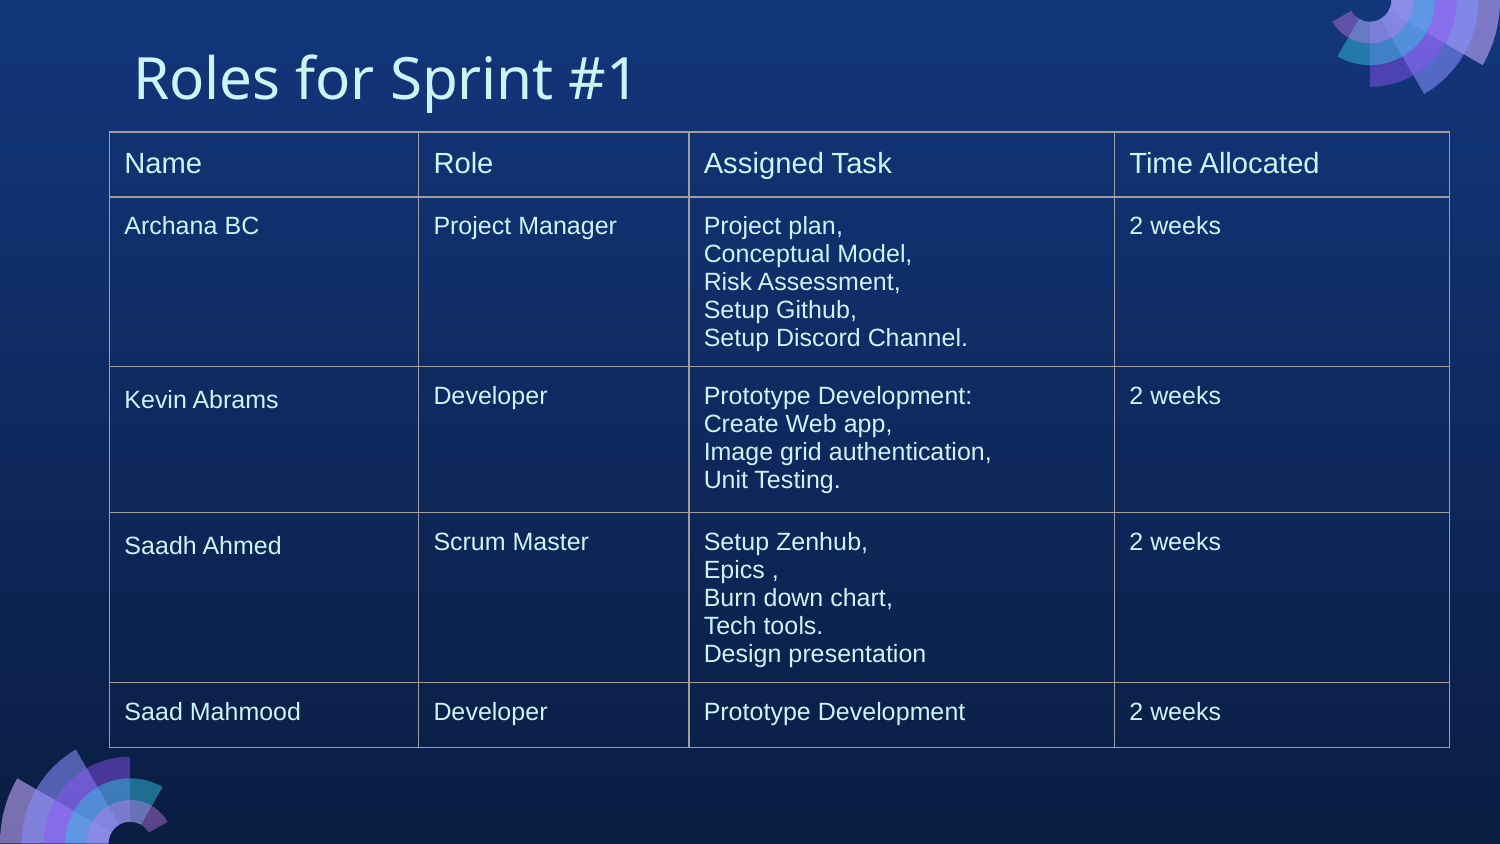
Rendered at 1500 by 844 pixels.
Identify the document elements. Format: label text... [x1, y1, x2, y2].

table_cell Developer [419, 683, 688, 747]
table_cell Project plan, Conceptual Model, Risk Assessment, Setup Github, Setup Discord Channel. [690, 198, 1114, 366]
table_cell 2 weeks [1115, 513, 1449, 682]
table_cell Developer [419, 367, 688, 512]
table_header Role [419, 133, 688, 196]
table_cell Prototype Development: Create Web app, Image grid authentication, Unit Testing. [690, 367, 1114, 512]
table_cell 2 weeks [1115, 367, 1449, 512]
table_cell Kevin Abrams [110, 367, 418, 512]
table_cell Archana BC [110, 198, 418, 366]
title Roles for Sprint #1 [118, 26, 1382, 121]
table_header Name [110, 133, 418, 196]
table_header Time Allocated [1115, 133, 1449, 196]
table_cell Scrum Master [419, 513, 688, 682]
table_cell Setup Zenhub, Epics , Burn down chart, Tech tools. Design presentation [690, 513, 1114, 682]
table_header Assigned Task [690, 133, 1114, 196]
table_cell Prototype Development [690, 683, 1114, 747]
table_cell Saadh Ahmed [110, 513, 418, 682]
table_cell Saad Mahmood [110, 683, 418, 747]
table_cell 2 weeks [1115, 683, 1449, 747]
table_cell 2 weeks [1115, 198, 1449, 366]
table_cell Project Manager [419, 198, 688, 366]
